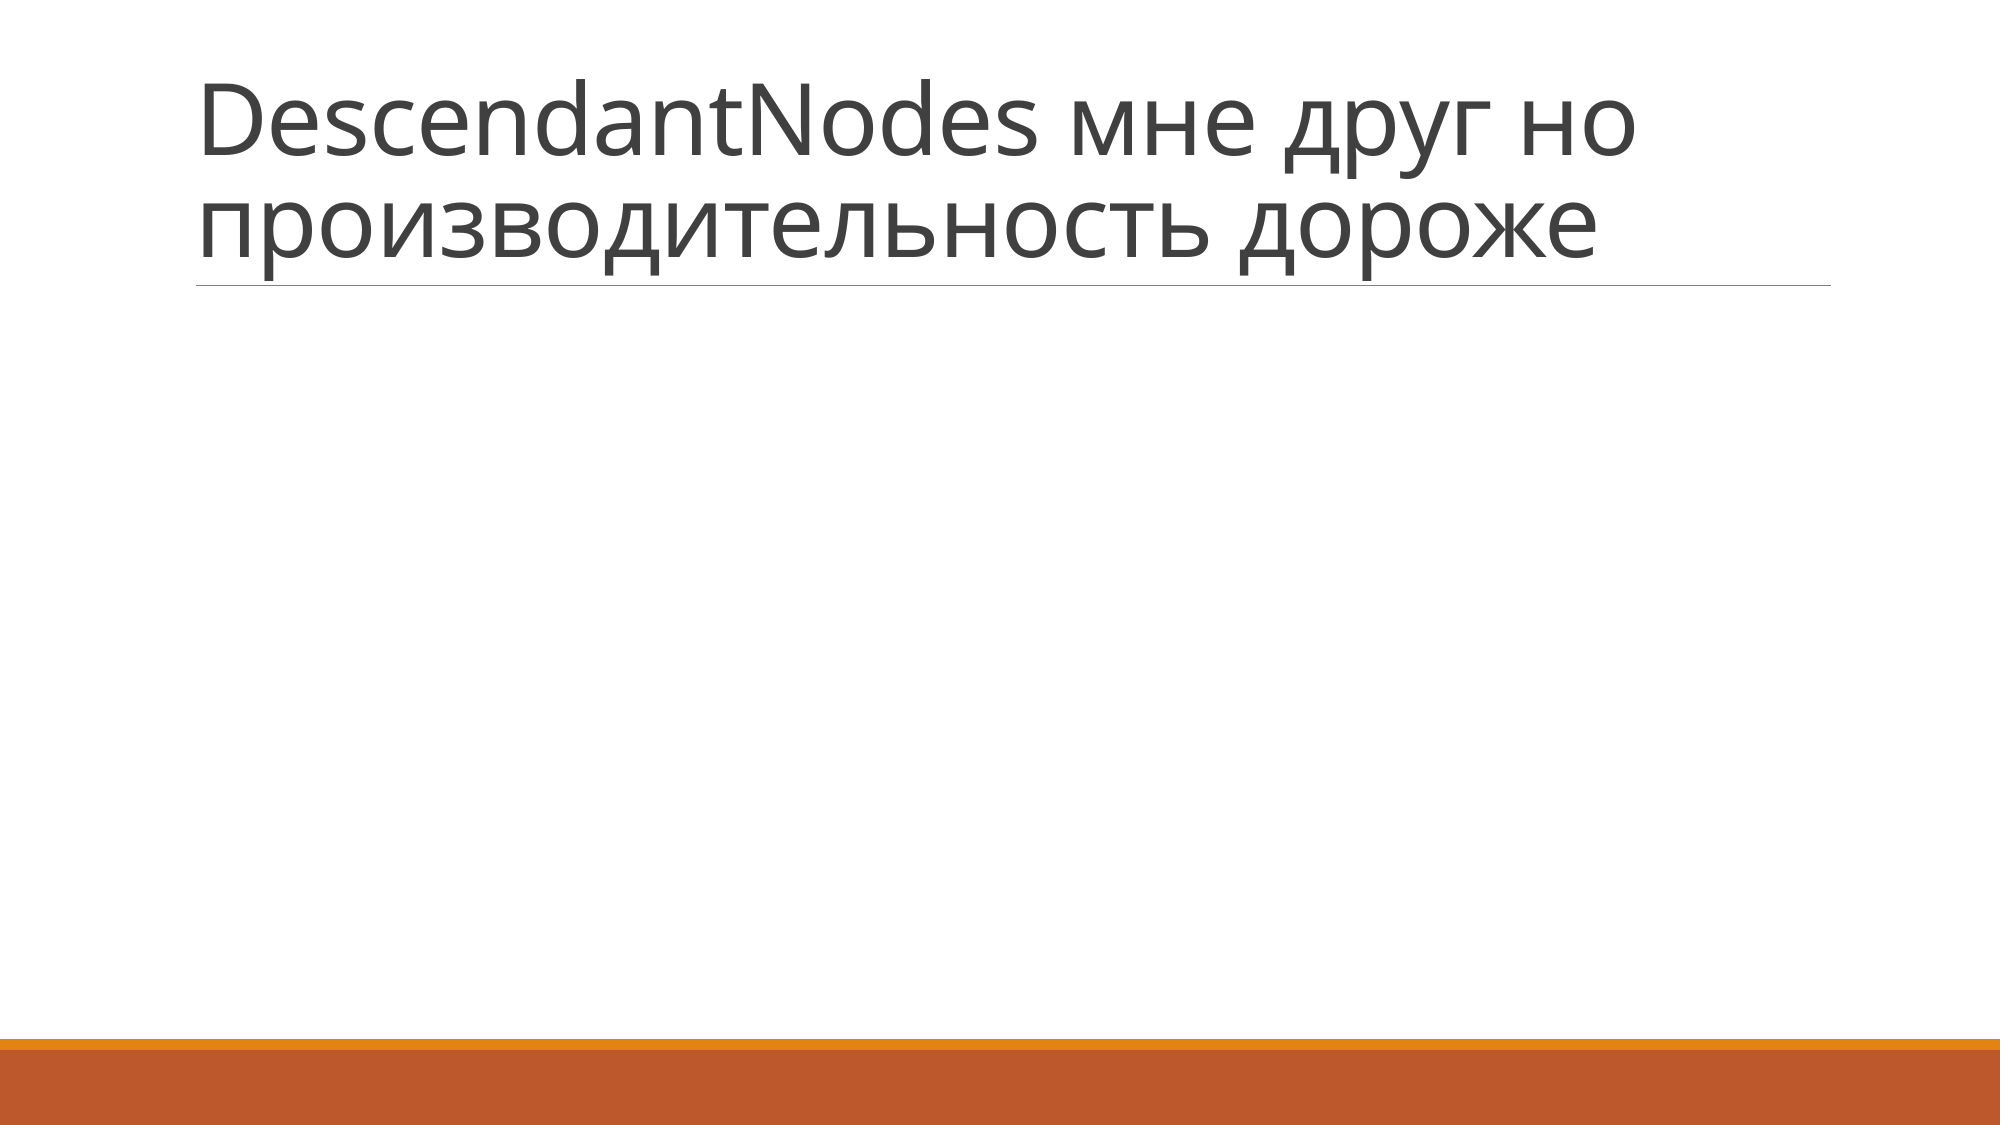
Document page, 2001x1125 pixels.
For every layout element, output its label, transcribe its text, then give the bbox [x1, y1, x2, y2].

title DescendantNodes мне друг но производительность дороже [180, 47, 1830, 285]
